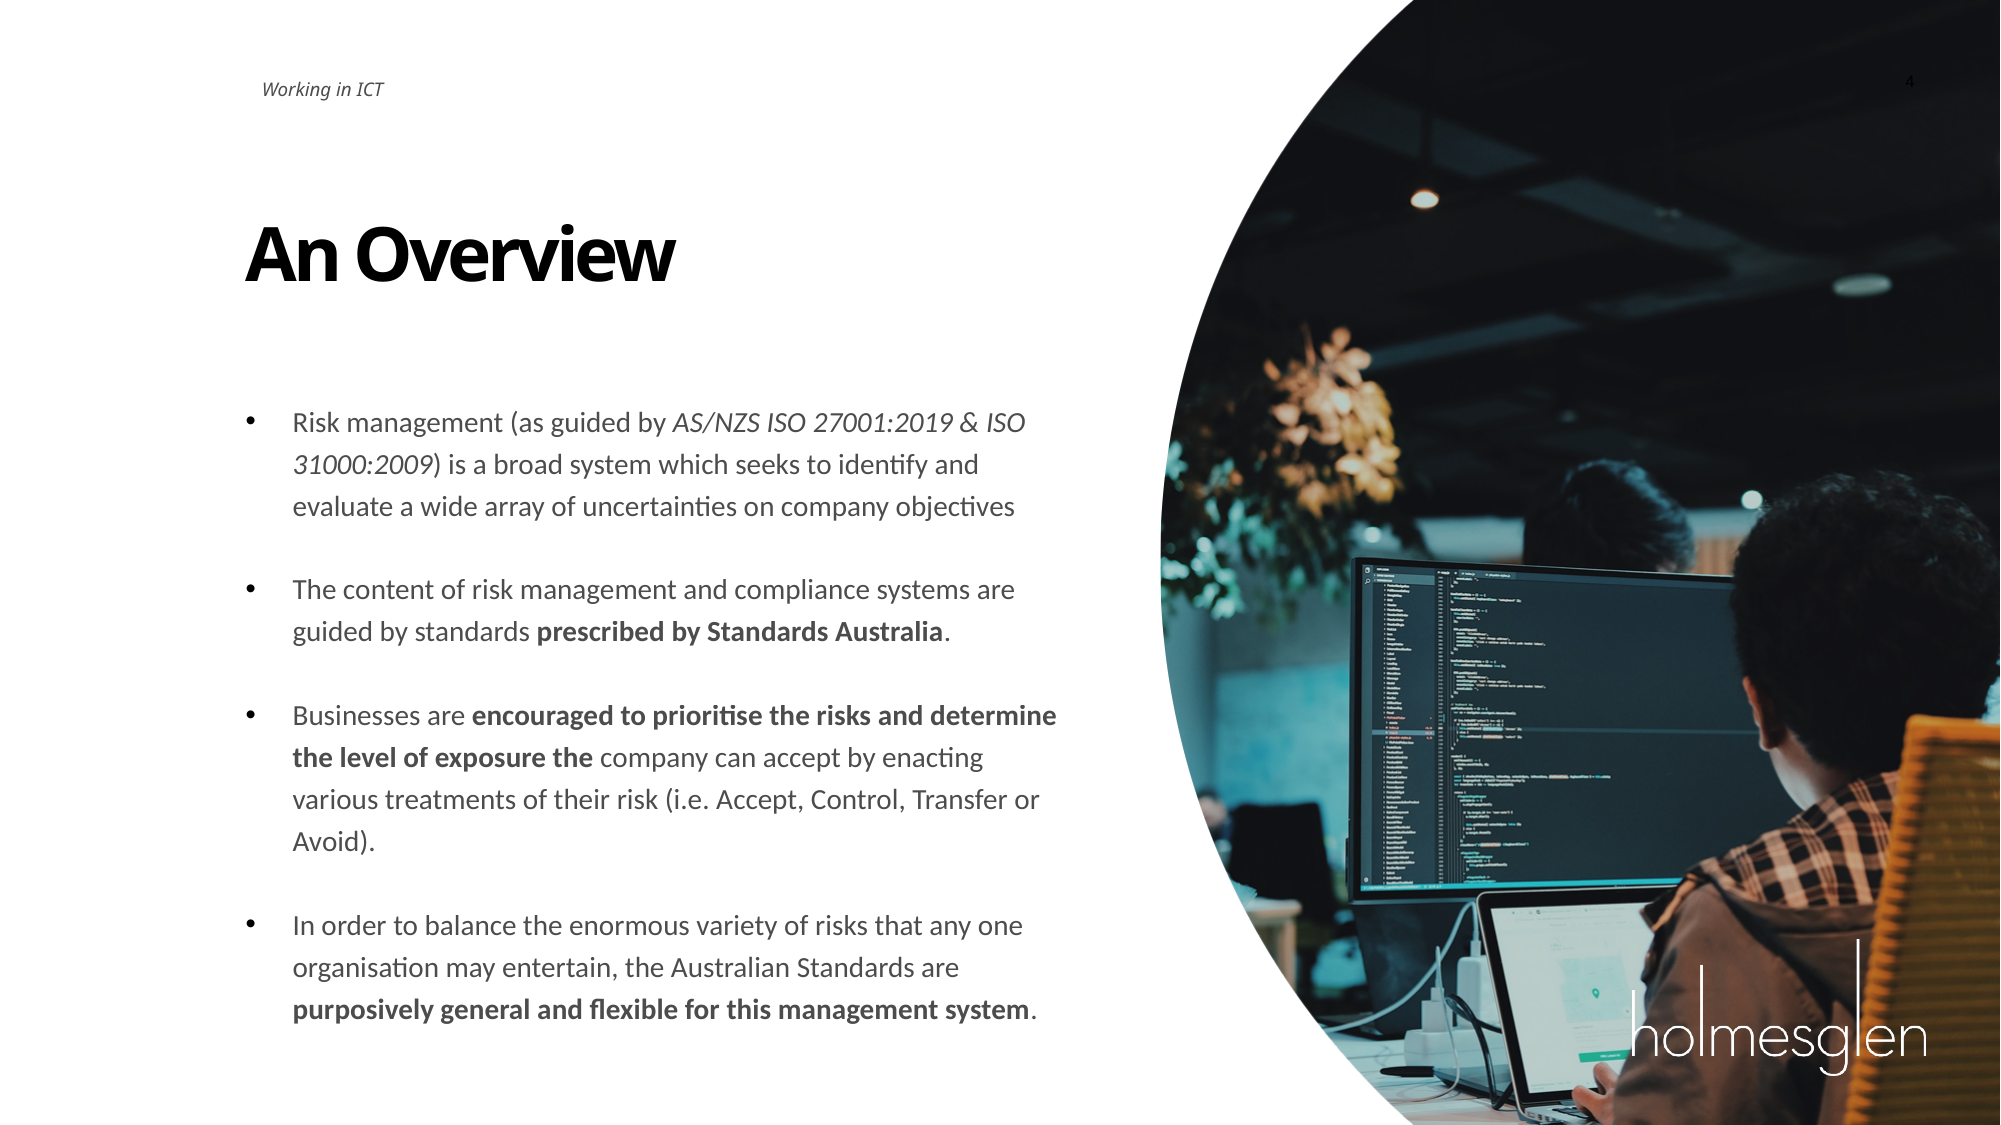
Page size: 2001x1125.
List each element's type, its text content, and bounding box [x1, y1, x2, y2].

title An Overview [245, 226, 1078, 397]
text_box Risk management (as guided by AS/NZS ISO 27001:2019 & ISO 31000:2009) is a broad system which seeks to identify and evaluate a wide array of uncertainties on company objectives The content of risk management and compliance systems are guided by standards prescribed by Standards Australia. Businesses are encouraged to prioritise the risks and determine the level of exposure the company can accept by enacting various treatments of their risk (i.e. Accept, Control, Transfer or Avoid). In order to balance the enormous variety of risks that any one organisation may entertain, the Australian Standards are purposively general and flexible for this management system. [245, 396, 1076, 1026]
picture [1160, 0, 2000, 1125]
list Working in ICT [261, 76, 756, 228]
